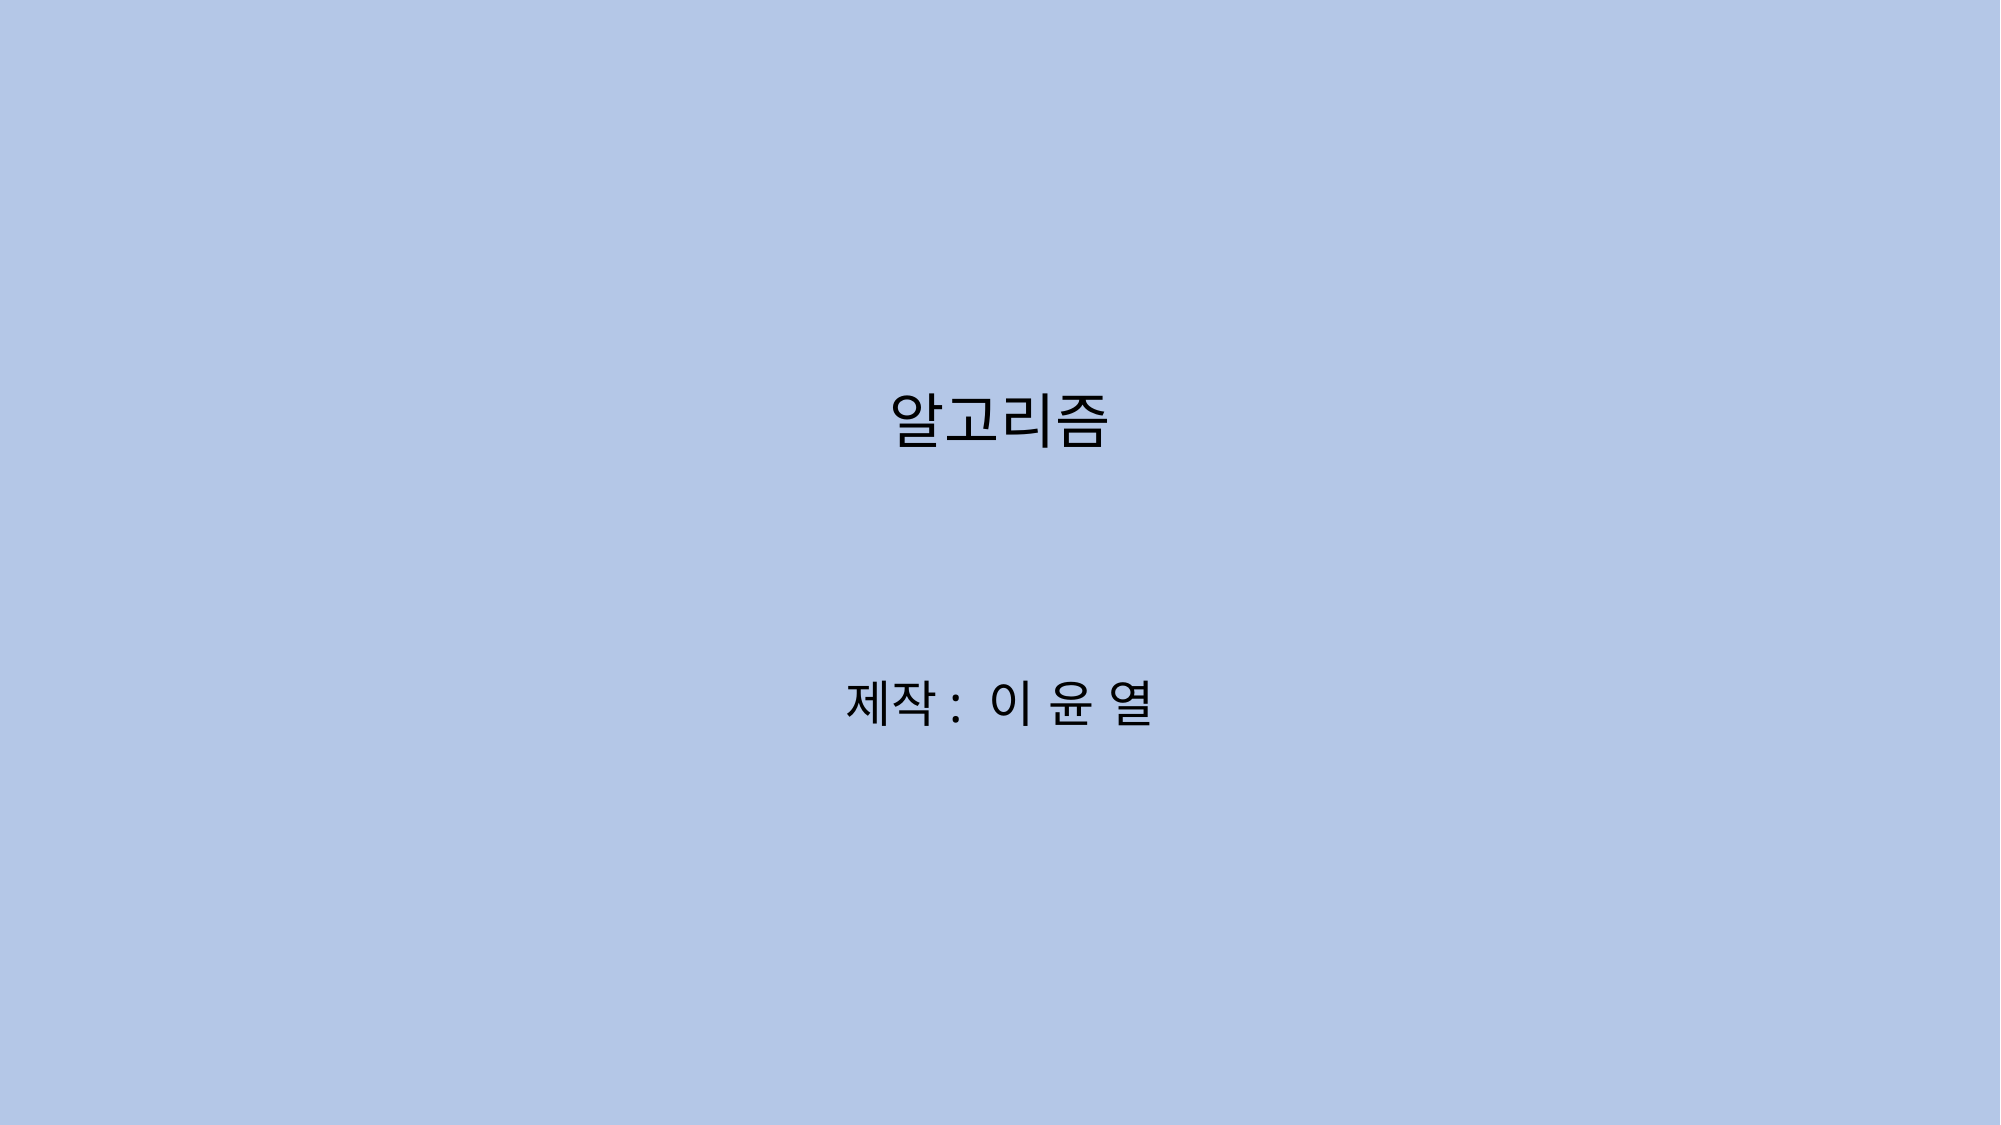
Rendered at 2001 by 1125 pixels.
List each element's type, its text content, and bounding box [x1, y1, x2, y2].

title 알고리즘 [249, 184, 1750, 576]
subtitle 제작: 이 윤 열 [249, 590, 1750, 863]
